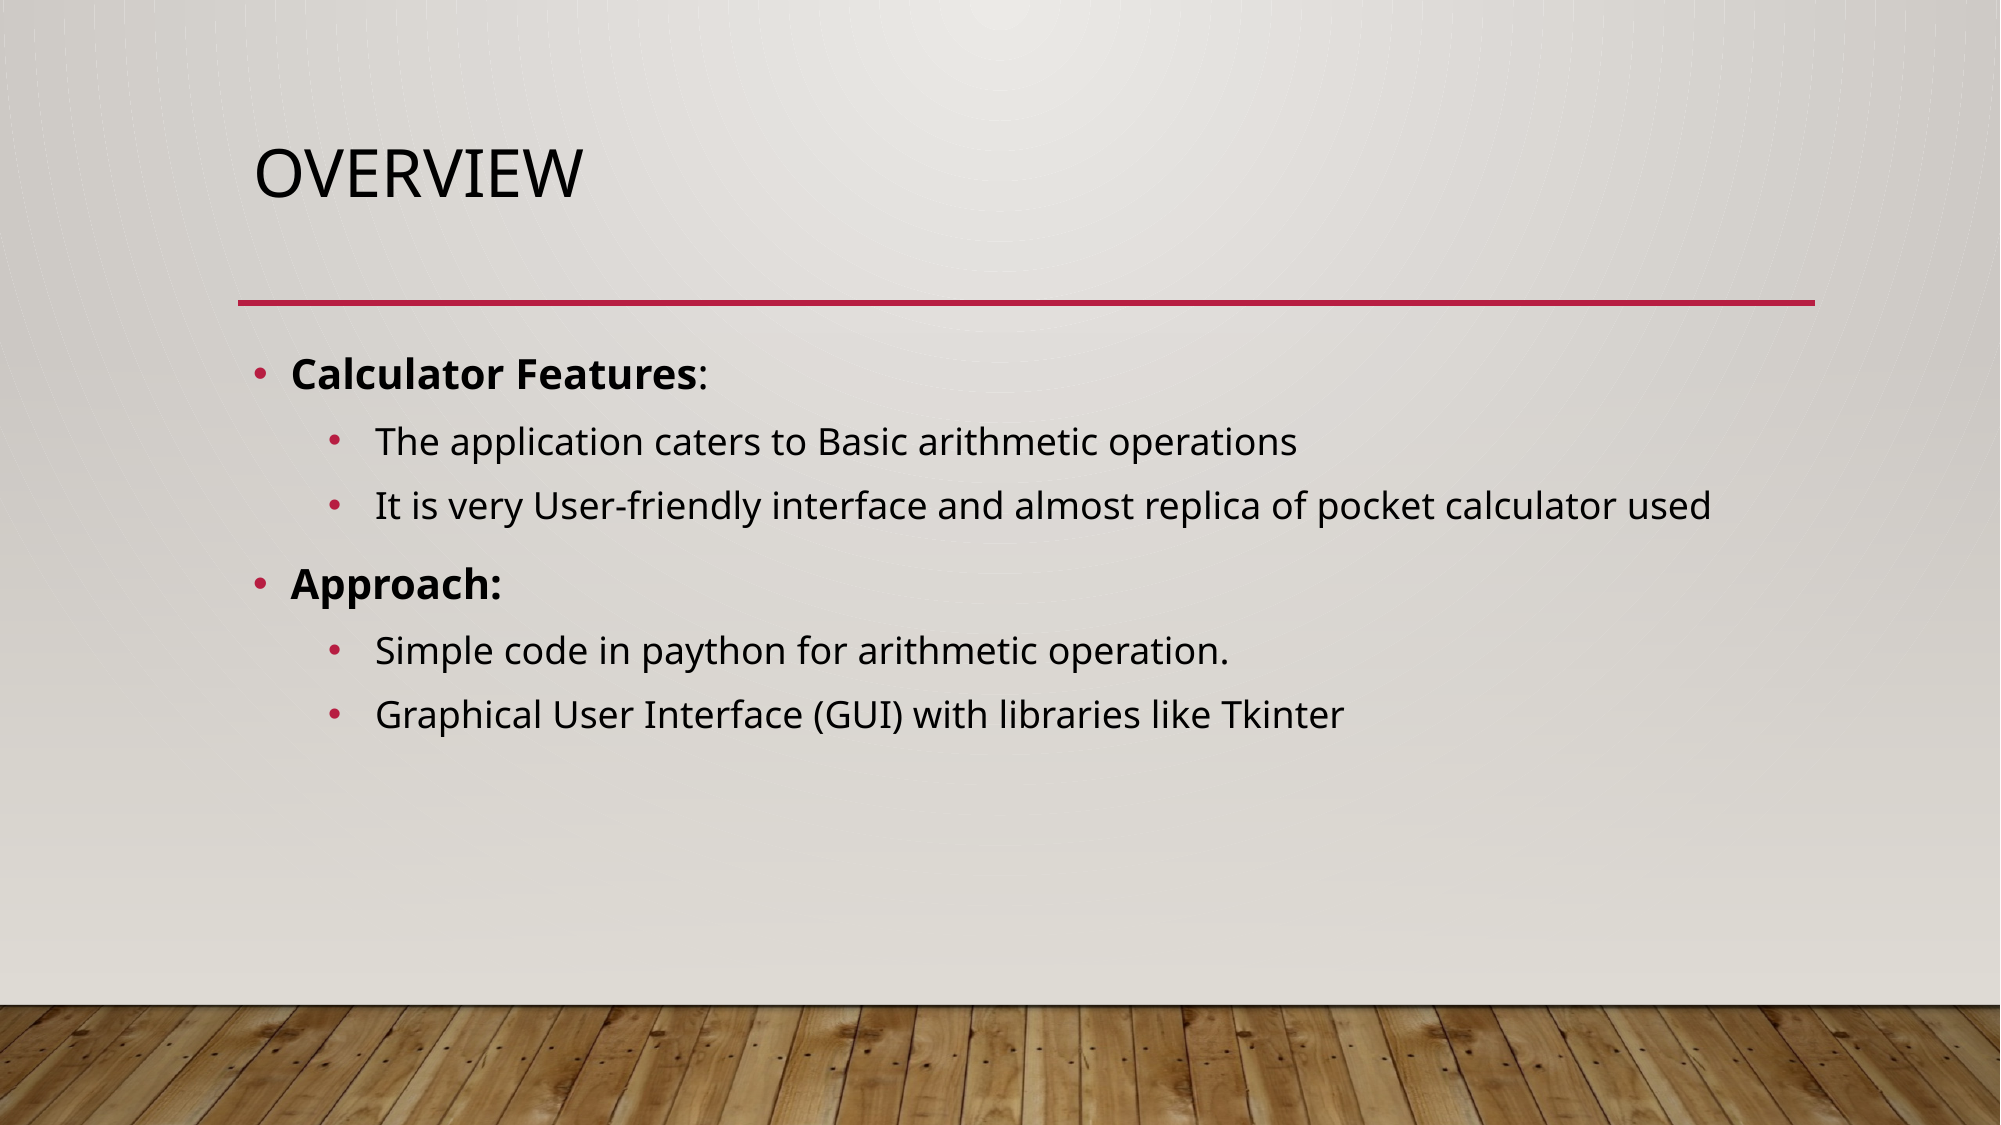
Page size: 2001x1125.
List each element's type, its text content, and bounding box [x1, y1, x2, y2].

picture [0, 1005, 2000, 1125]
list Calculator Features: The application caters to Basic arithmetic operations It is very User-friendly interface and almost replica of pocket calculator used Approach: Simple code in paython for arithmetic operation. Graphical User Interface (GUI) with libraries like Tkinter [238, 330, 1814, 897]
title Overview [238, 131, 1814, 305]
